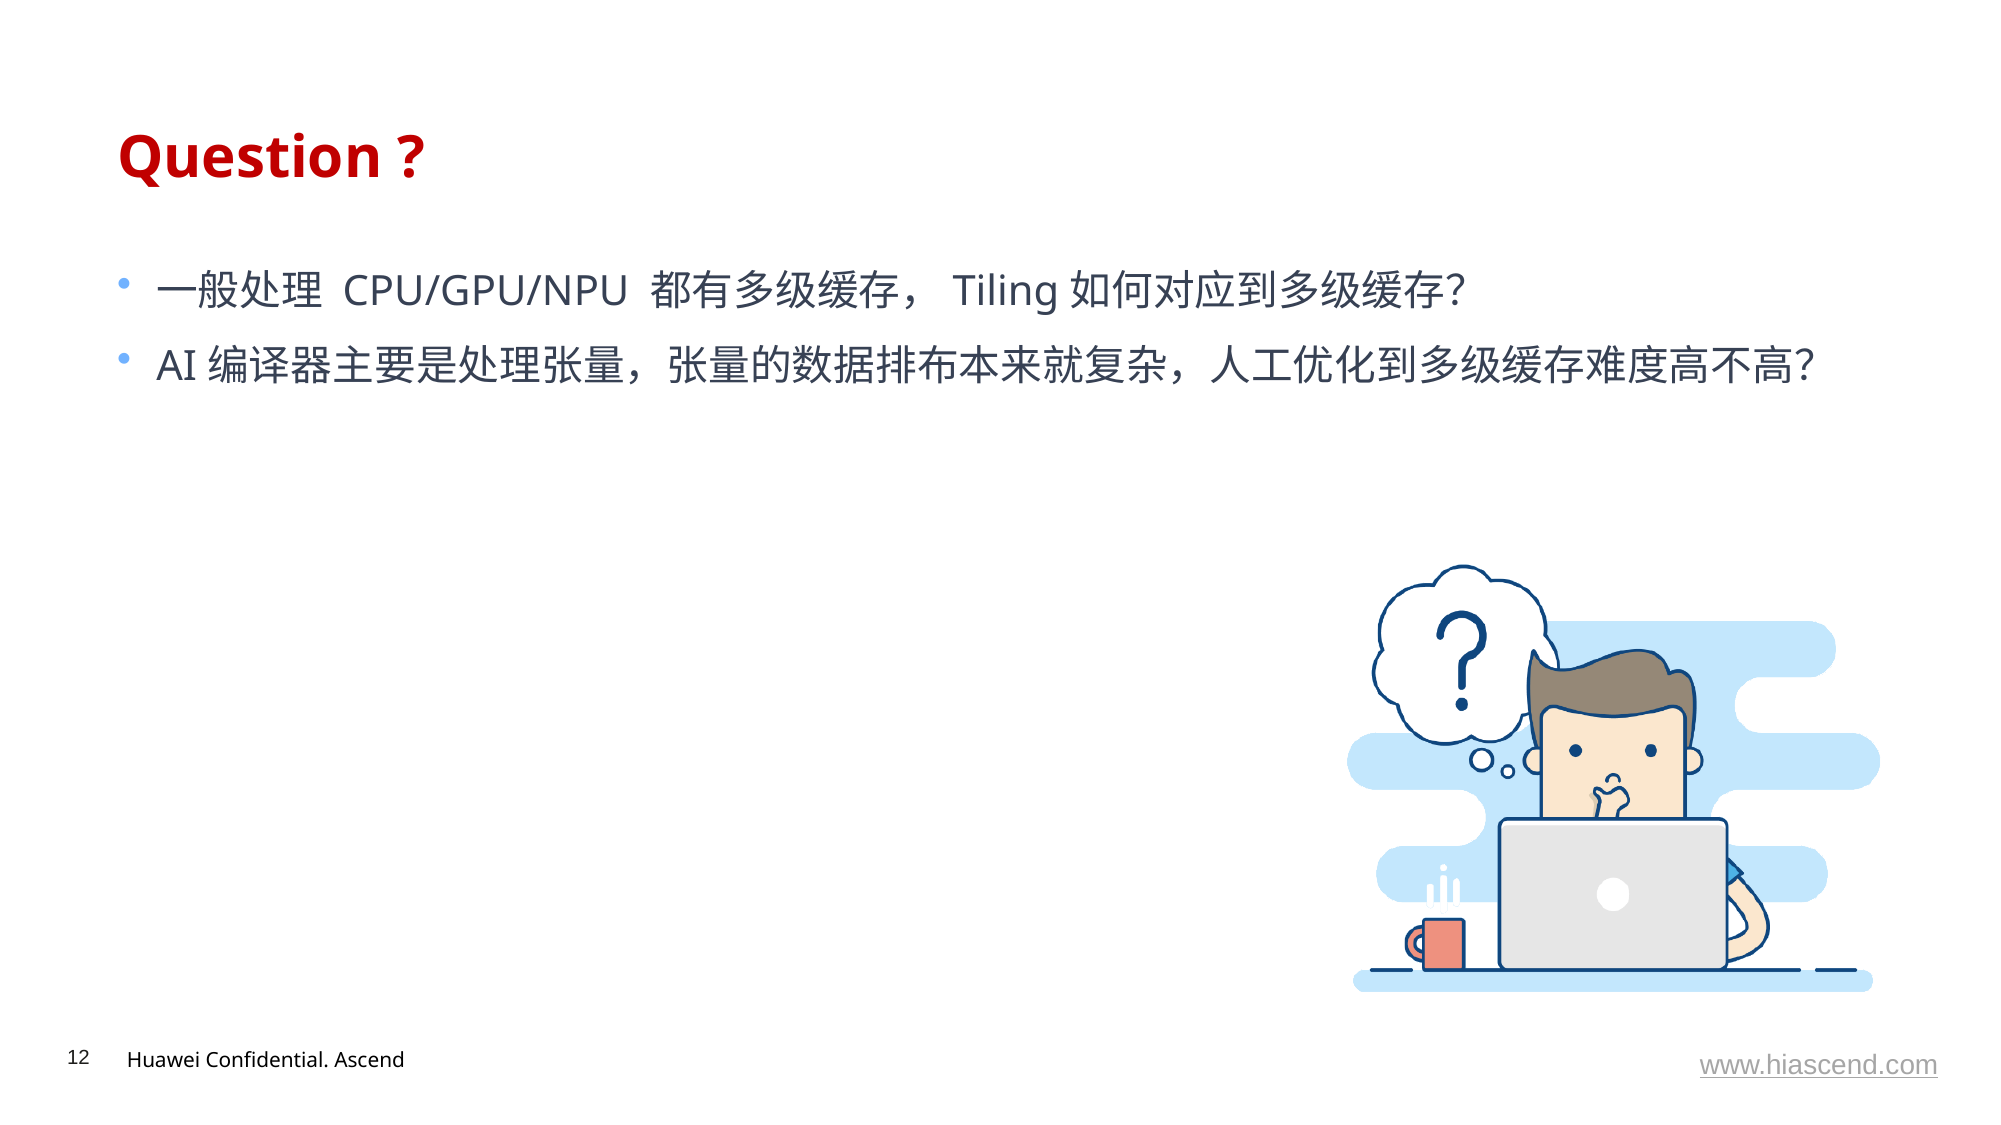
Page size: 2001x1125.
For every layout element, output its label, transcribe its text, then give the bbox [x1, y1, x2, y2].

picture [1332, 551, 1898, 1001]
list 一般处理 CPU/GPU/NPU 都有多级缓存，Tiling如何对应到多级缓存？ AI编译器主要是处理张量，张量的数据排布本来就复杂，人工优化到多级缓存难度高不高？ [102, 231, 1901, 988]
title Question ? [102, 111, 1901, 209]
